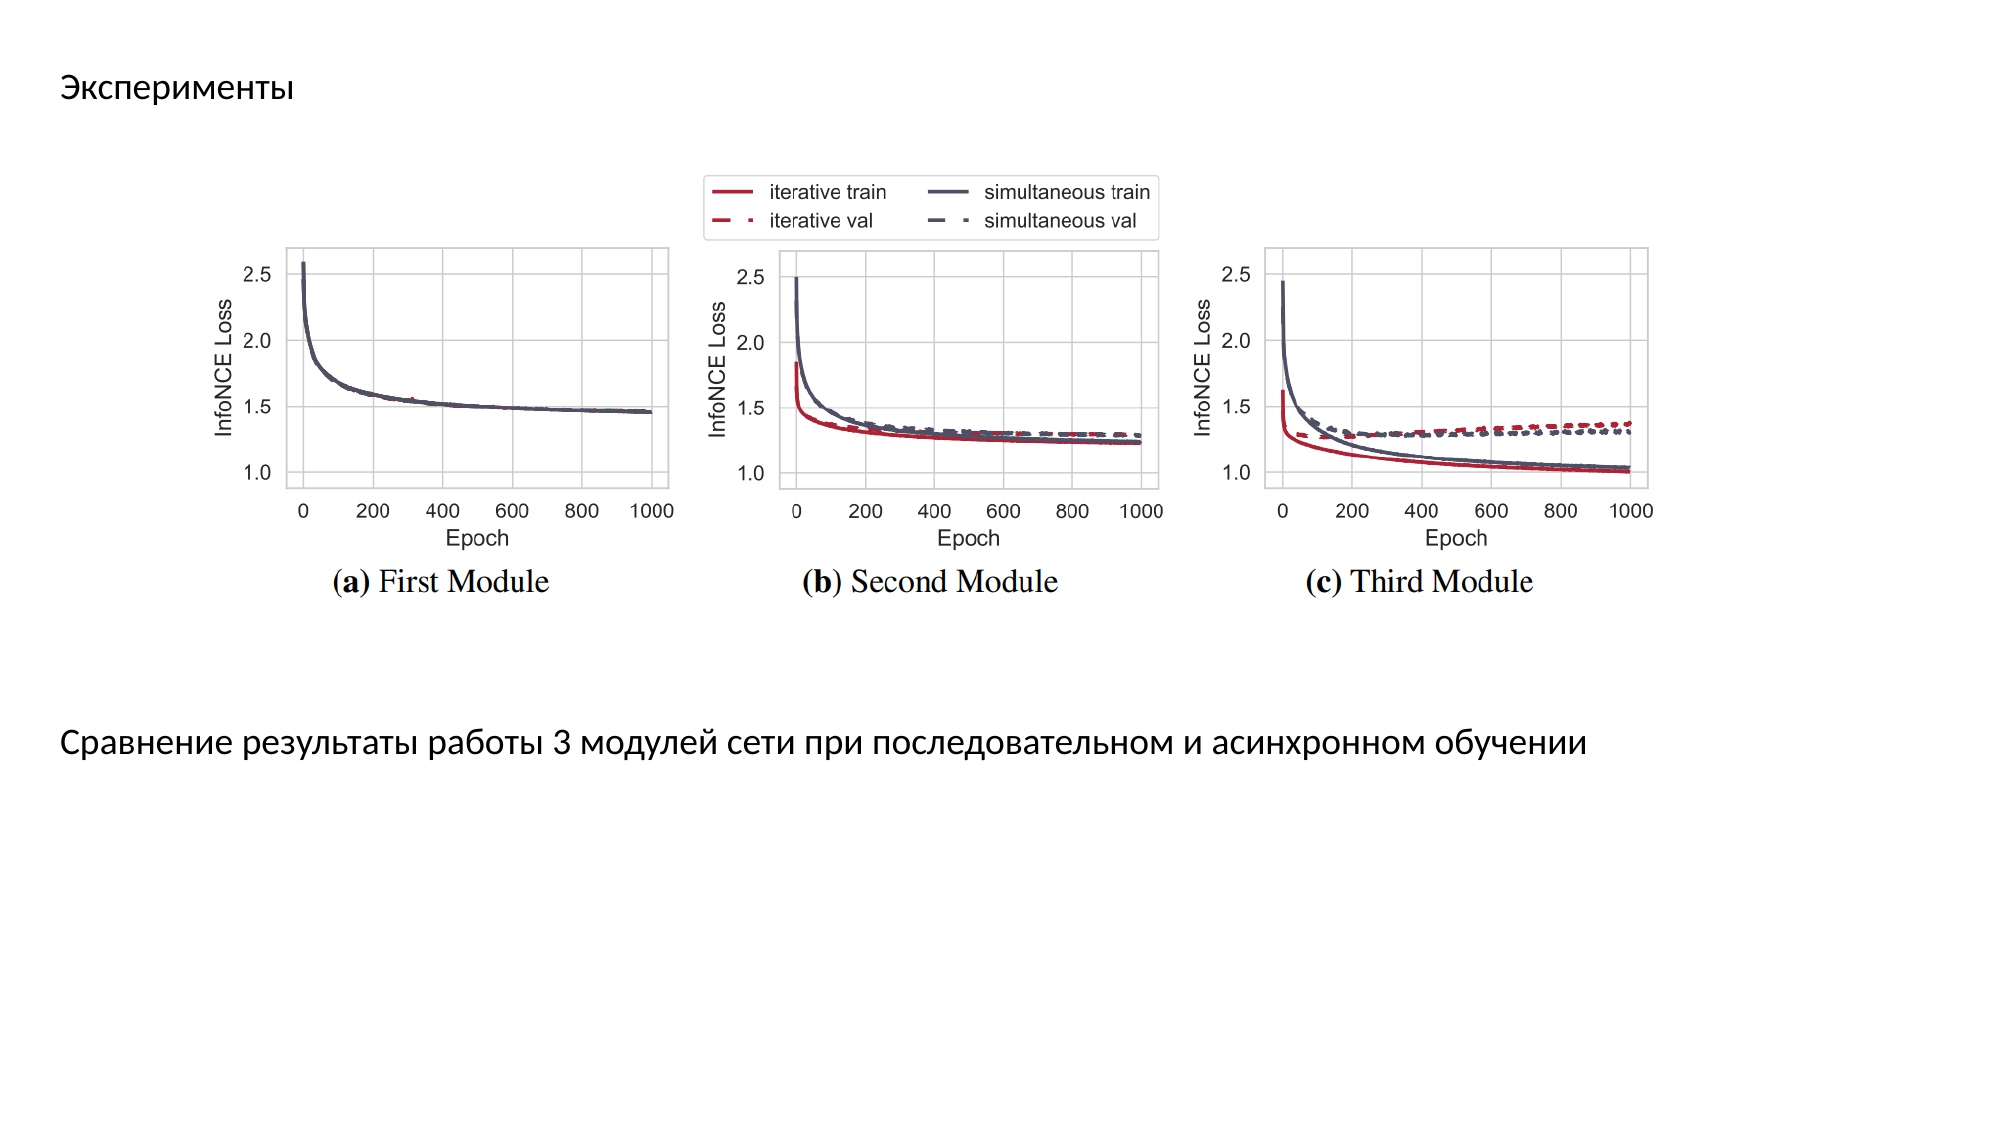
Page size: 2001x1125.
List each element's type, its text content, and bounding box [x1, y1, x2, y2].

text_box Сравнение результаты работы 3 модулей сети при последовательном и асинхронном обучении [45, 709, 1662, 770]
picture [199, 164, 1662, 604]
text_box Эксперименты [45, 54, 1396, 115]
